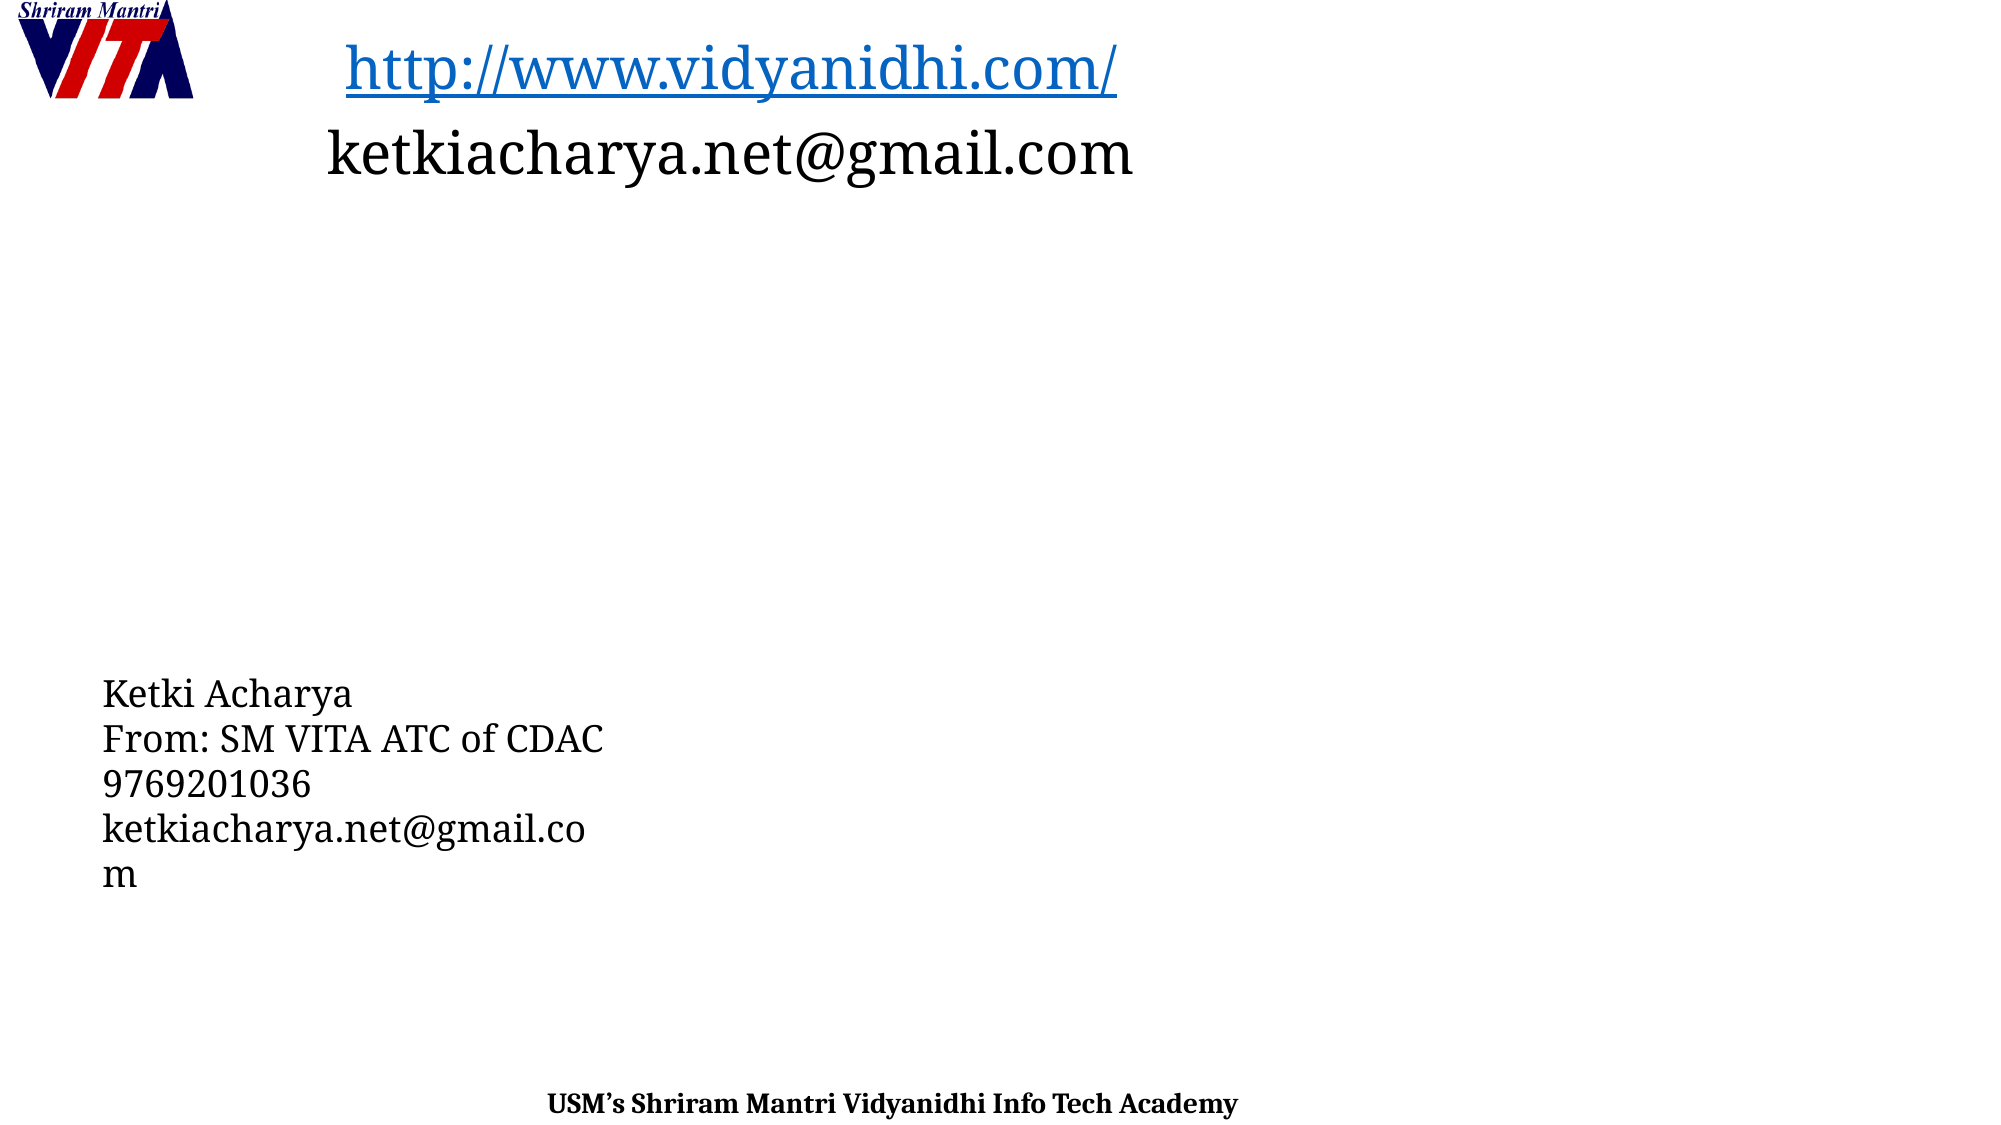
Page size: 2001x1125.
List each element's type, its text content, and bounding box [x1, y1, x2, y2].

text_box http://www.vidyanidhi.com/ ketkiacharya.net@gmail.com [37, 24, 1425, 1125]
text_box Ketki Acharya From: SM VITA ATC of CDAC 9769201036 ketkiacharya.net@gmail.com [87, 662, 625, 903]
picture [0, 0, 211, 119]
